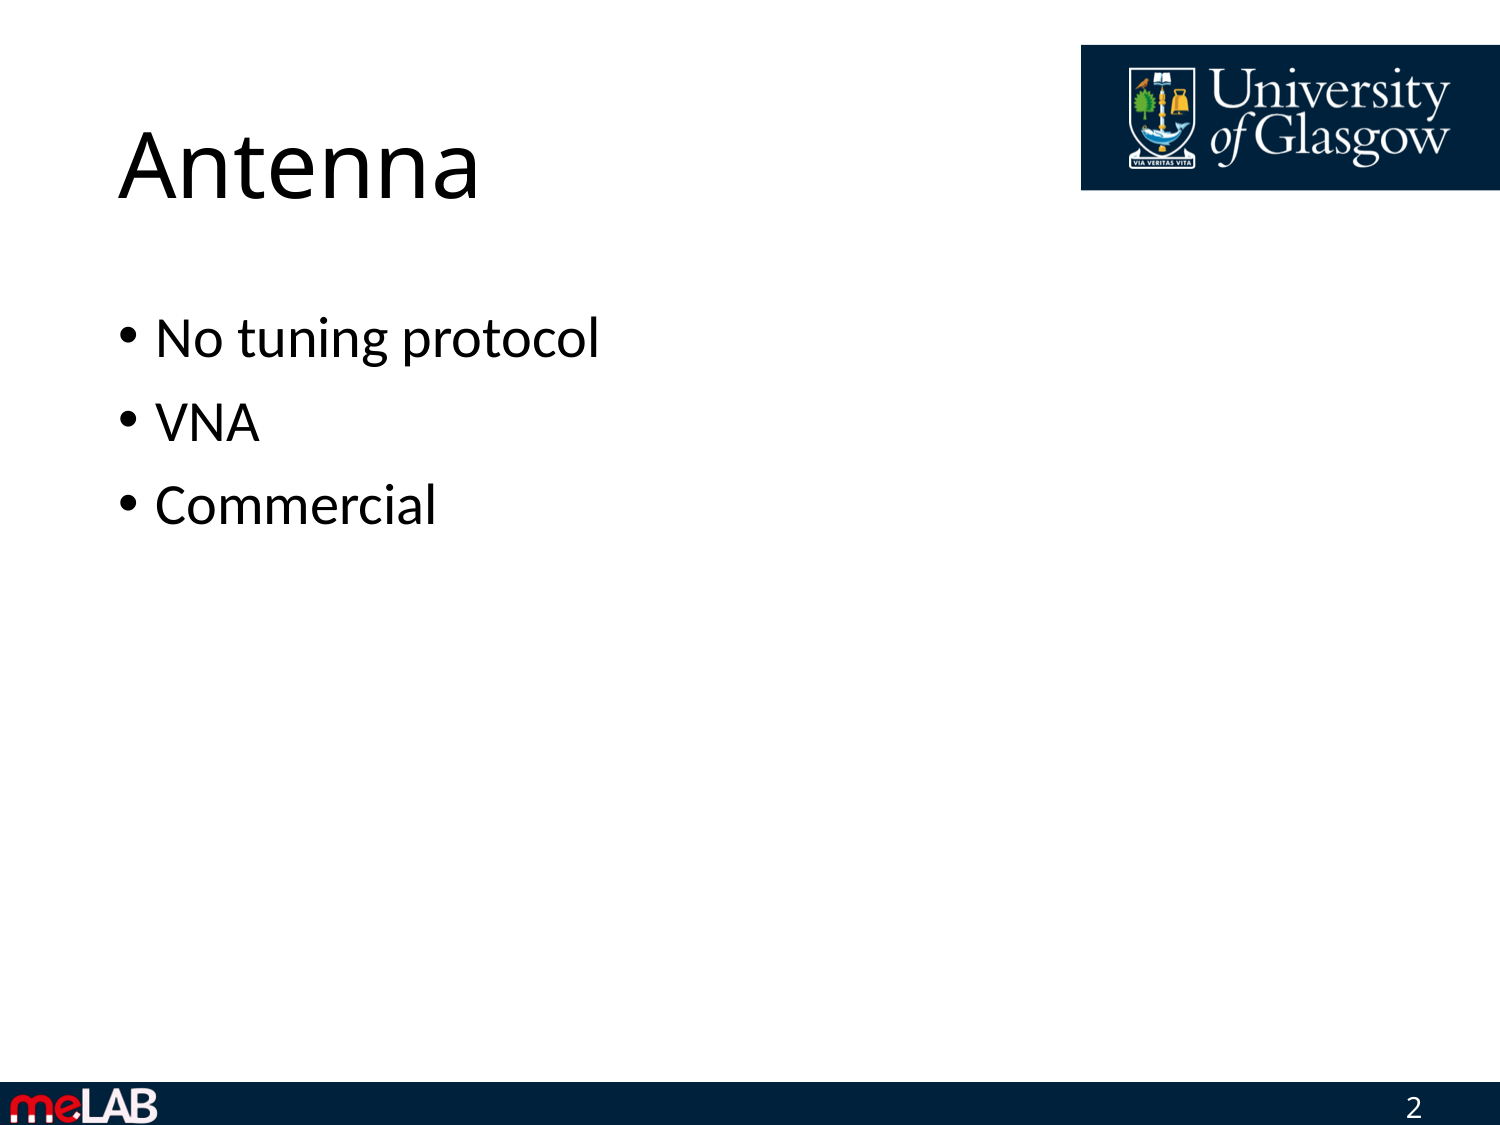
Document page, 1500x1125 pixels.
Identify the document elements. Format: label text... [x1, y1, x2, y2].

list No tuning protocol VNA Commercial [103, 299, 1397, 1014]
picture [8, 1079, 162, 1125]
picture [1397, 66, 1452, 169]
title Antenna [103, 59, 1397, 278]
